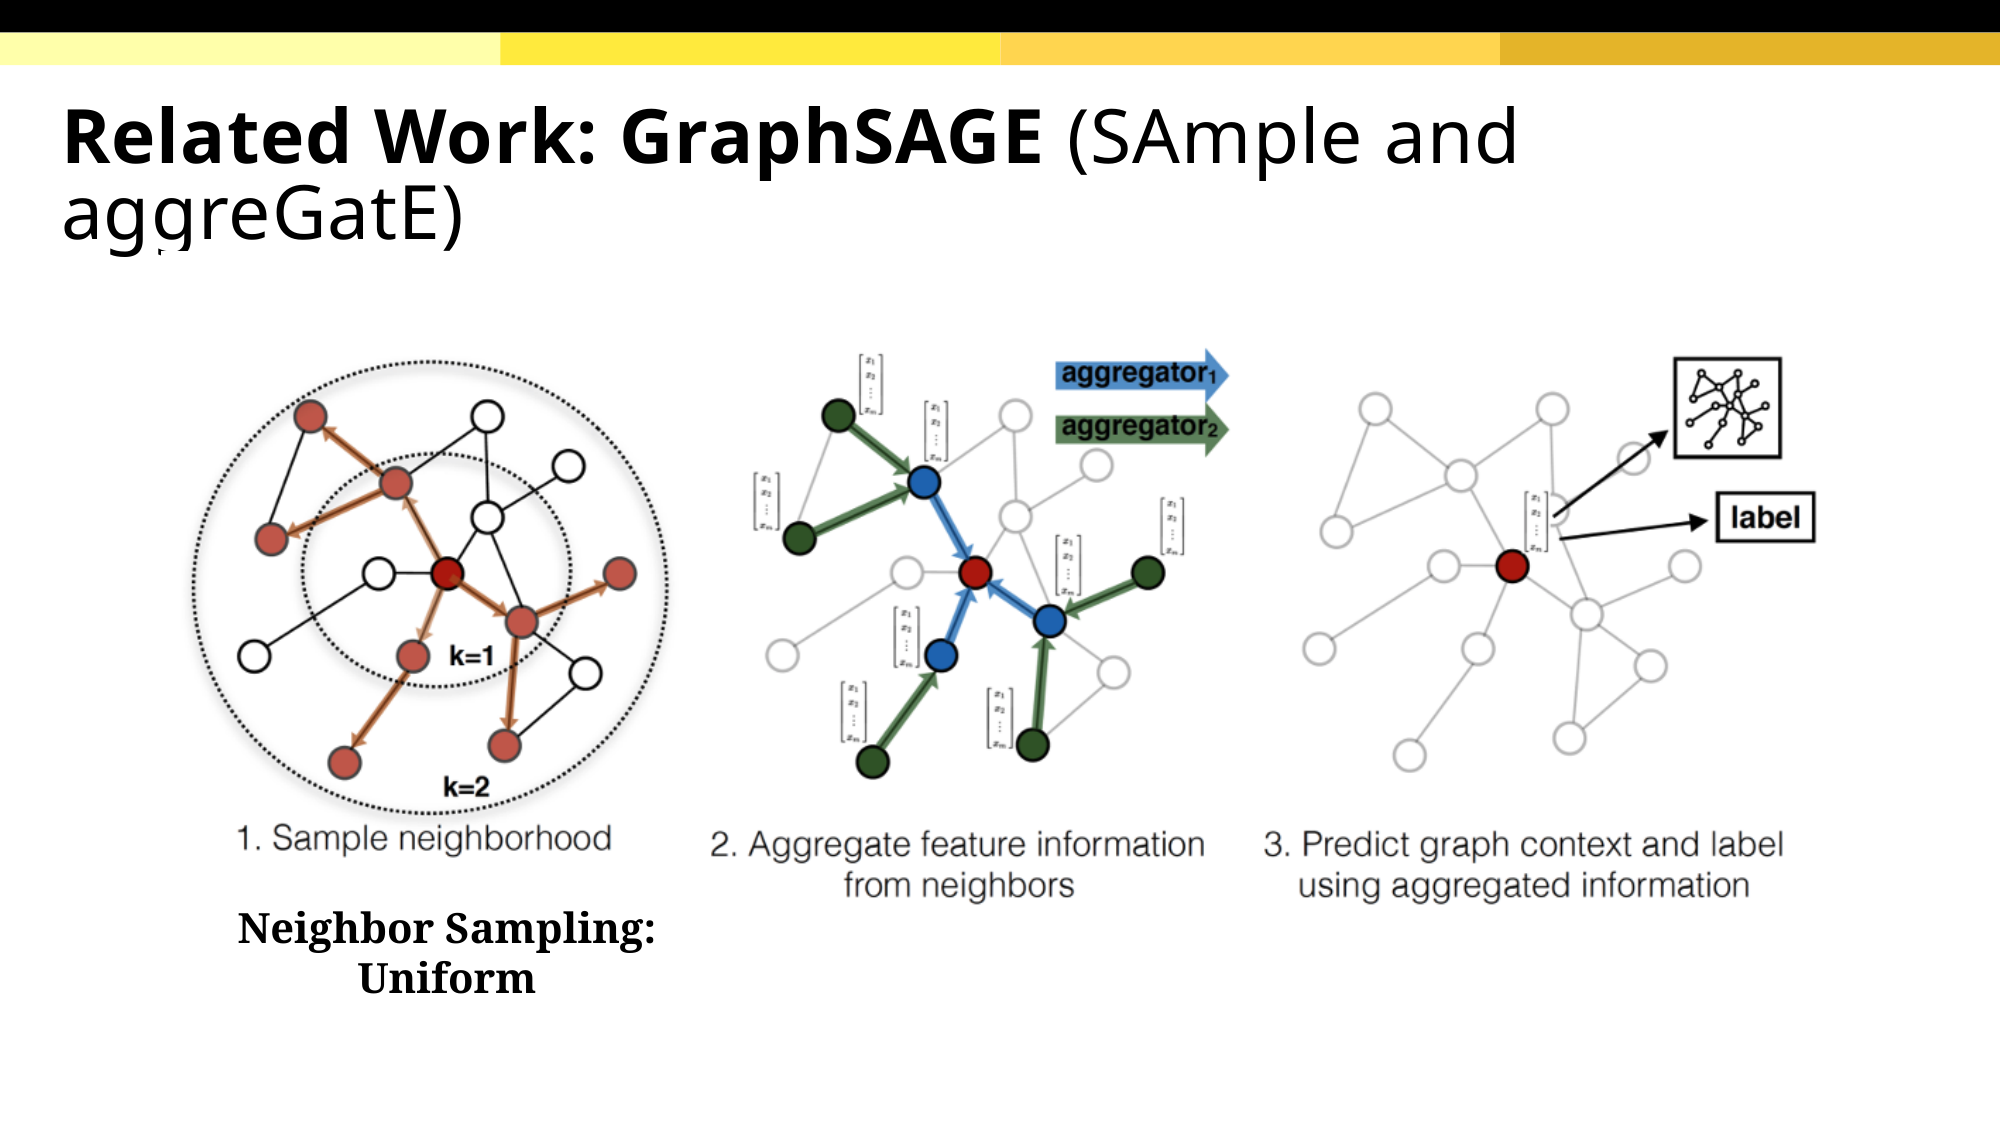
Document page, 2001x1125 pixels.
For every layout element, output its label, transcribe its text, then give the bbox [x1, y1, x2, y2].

picture [161, 251, 1839, 913]
text_box Neighbor Sampling: Uniform [198, 913, 696, 1009]
title Related Work: GraphSAGE (SAmple and aggreGatE) [45, 104, 1944, 252]
text_box [1081, 813, 1902, 928]
